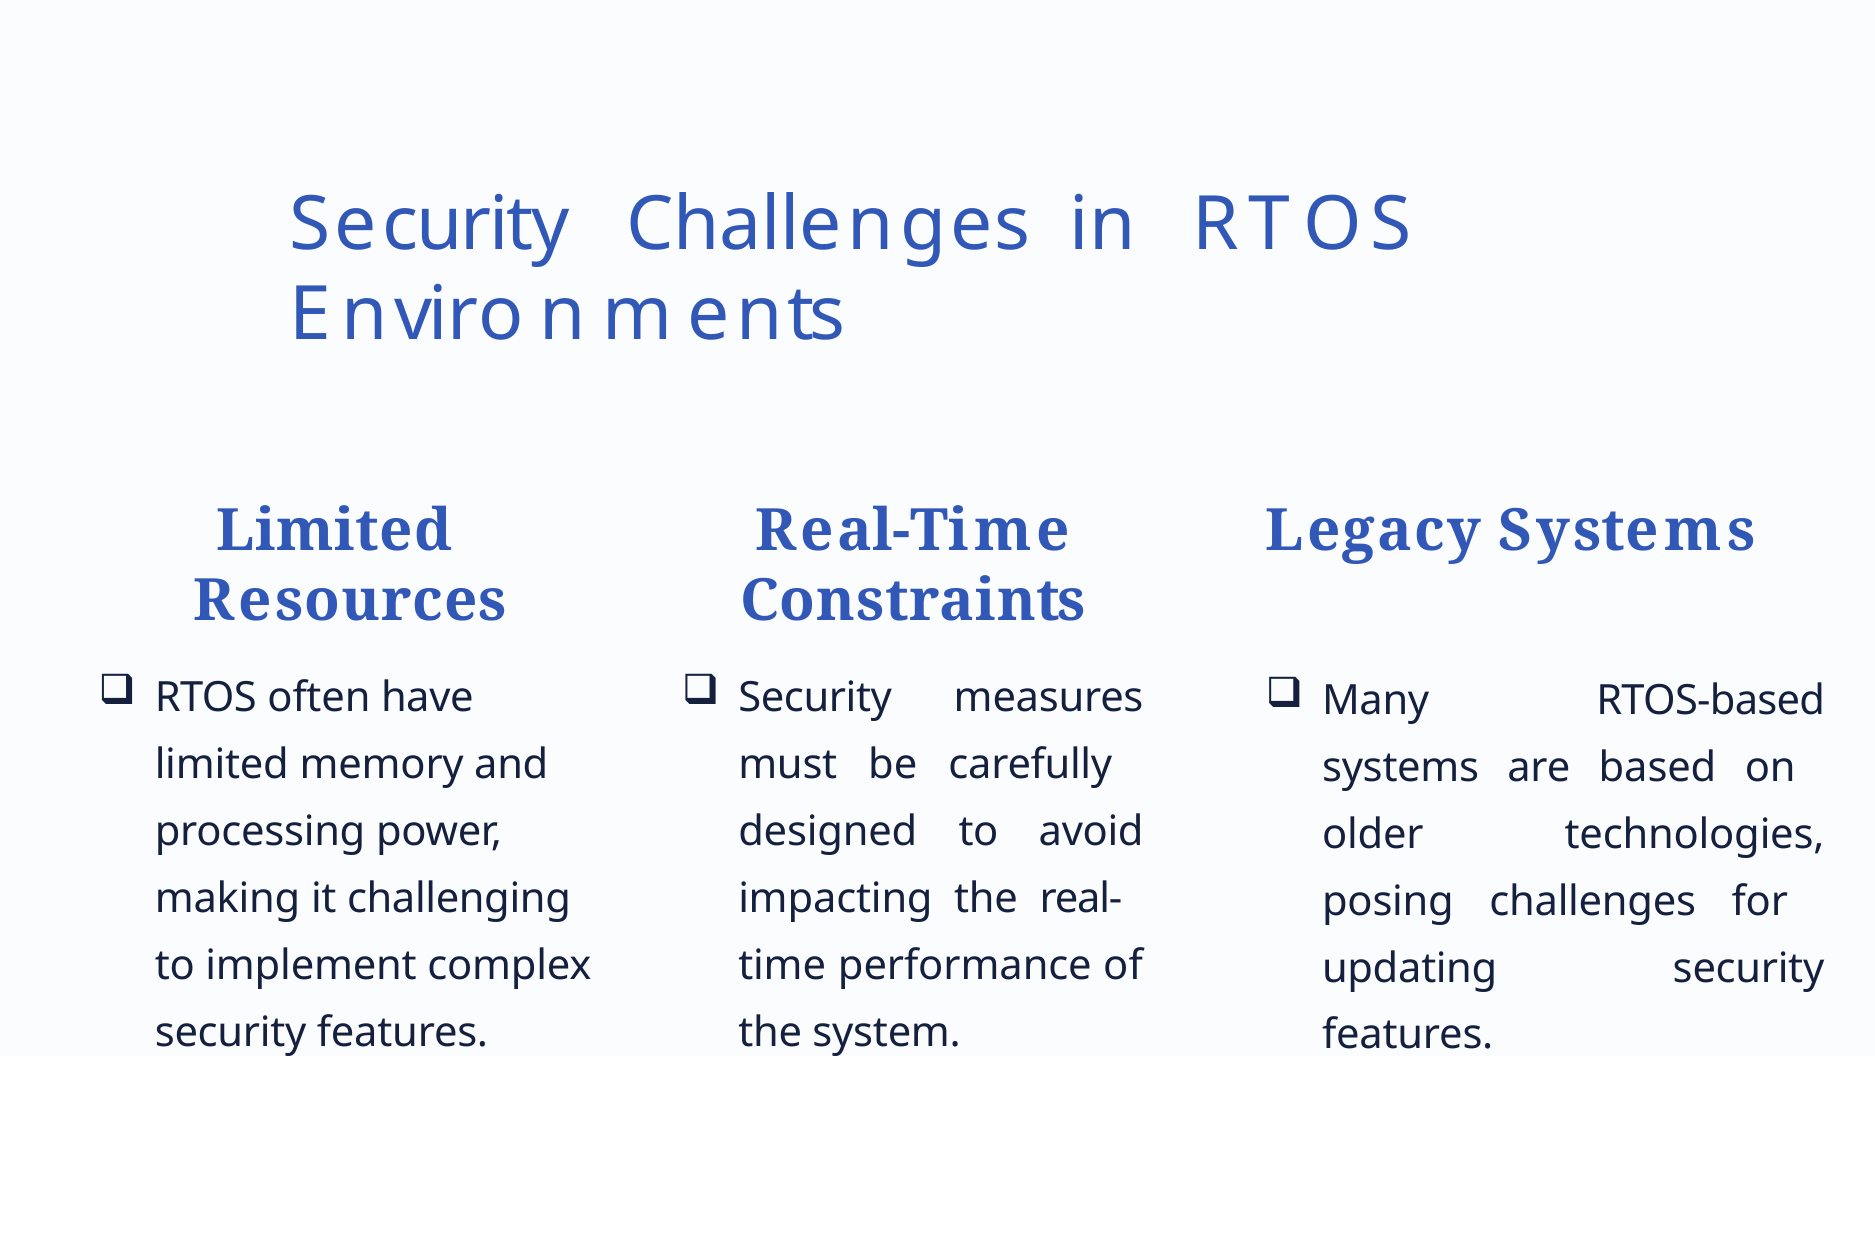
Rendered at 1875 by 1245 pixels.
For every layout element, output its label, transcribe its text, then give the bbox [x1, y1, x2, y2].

title Security Challenges in RTOS Environments [287, 172, 1663, 383]
text_box Legacy Systems Many RTOS-based systems are based on older technologies, posing challenges for updating security features. [1263, 489, 1825, 1058]
text_box Real-Time Constraints Security measures must be carefully designed to avoid impacting the real- time performance of the system. [680, 489, 1144, 1055]
text_box Limited Resources RTOS often have limited memory and processing power, making it challenging to implement complex security features. [96, 489, 603, 1055]
